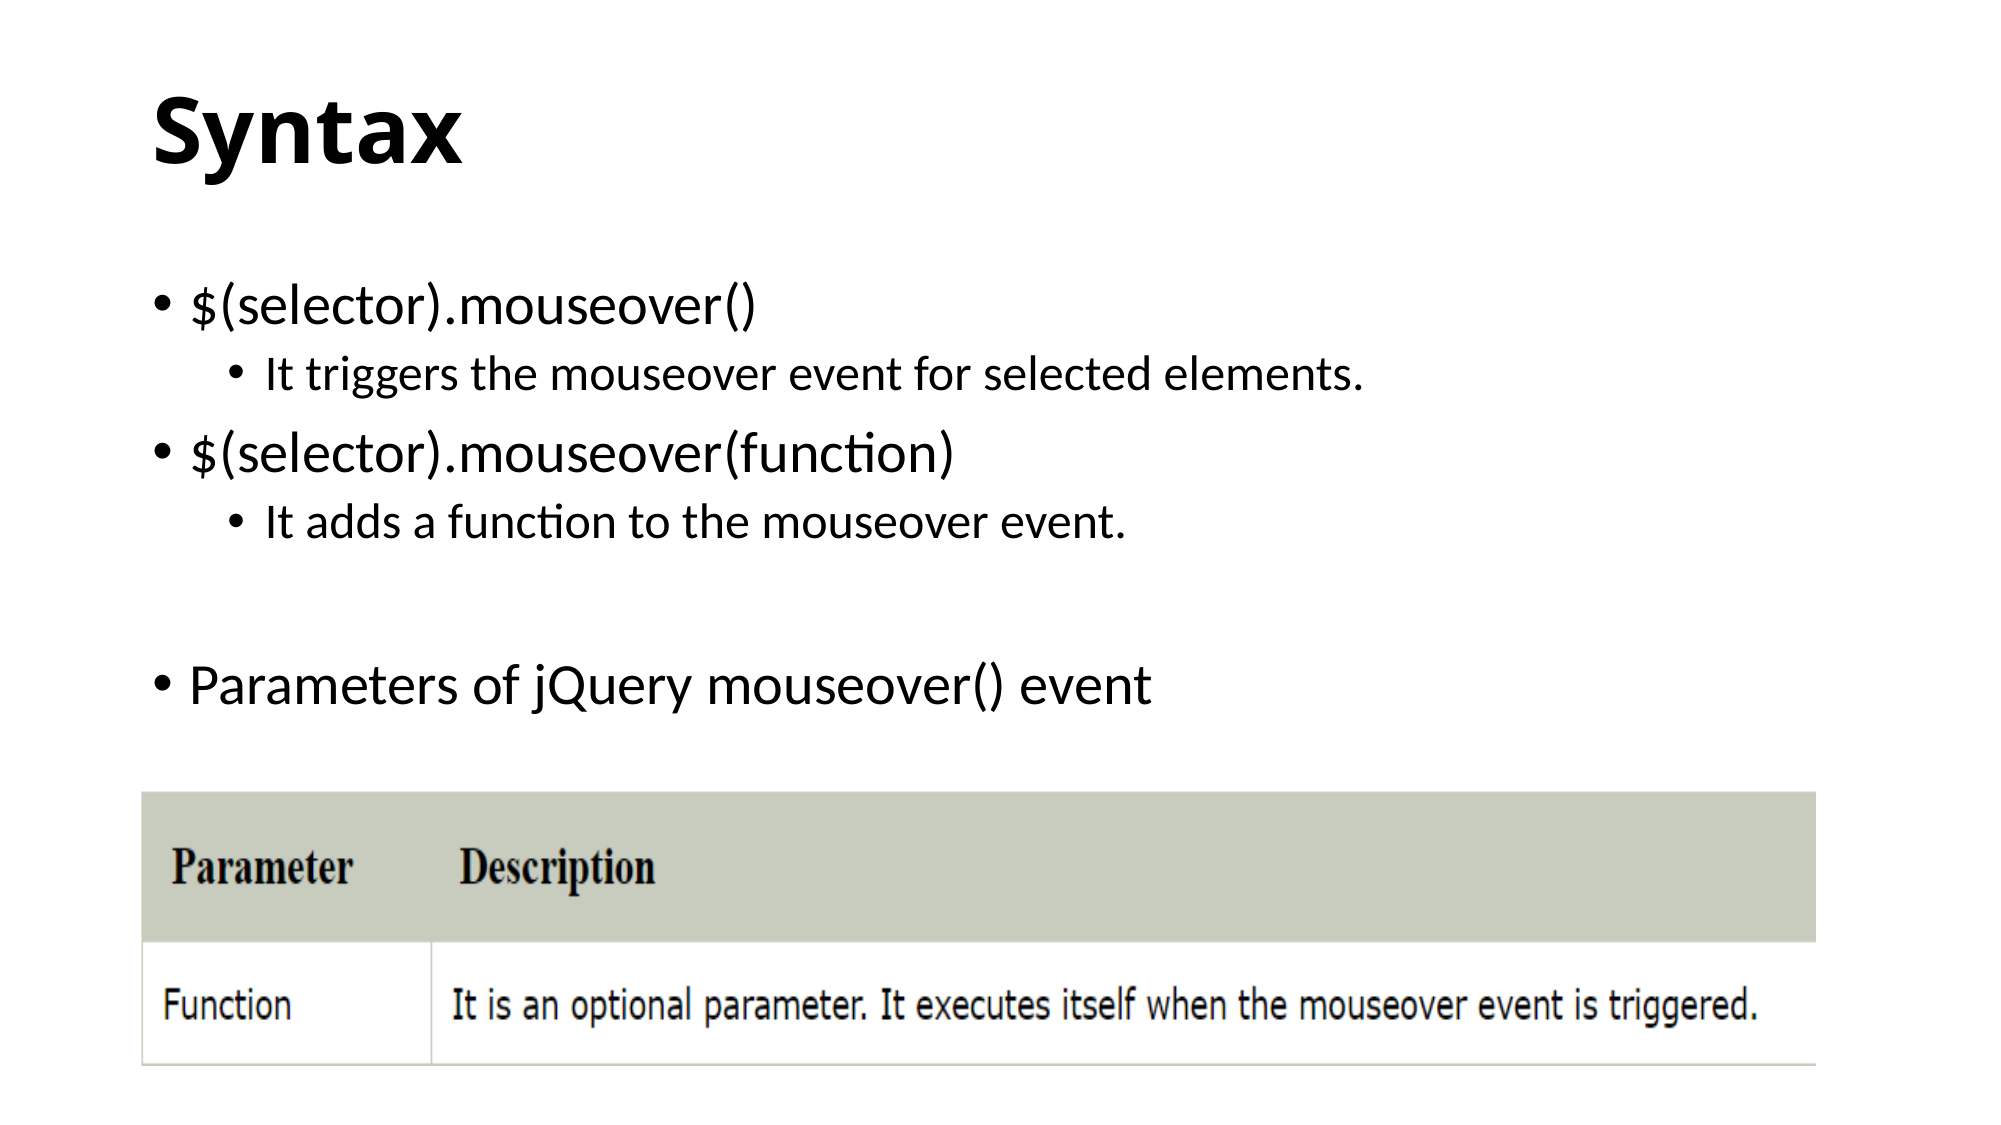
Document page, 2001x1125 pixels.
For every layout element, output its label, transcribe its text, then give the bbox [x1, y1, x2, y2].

list $(selector).mouseover() It triggers the mouseover event for selected elements. $(selector).mouseover(function) It adds a function to the mouseover event. Parameters of jQuery mouseover() event [137, 266, 1863, 728]
title Syntax [137, 59, 1863, 208]
picture [137, 786, 1816, 1066]
